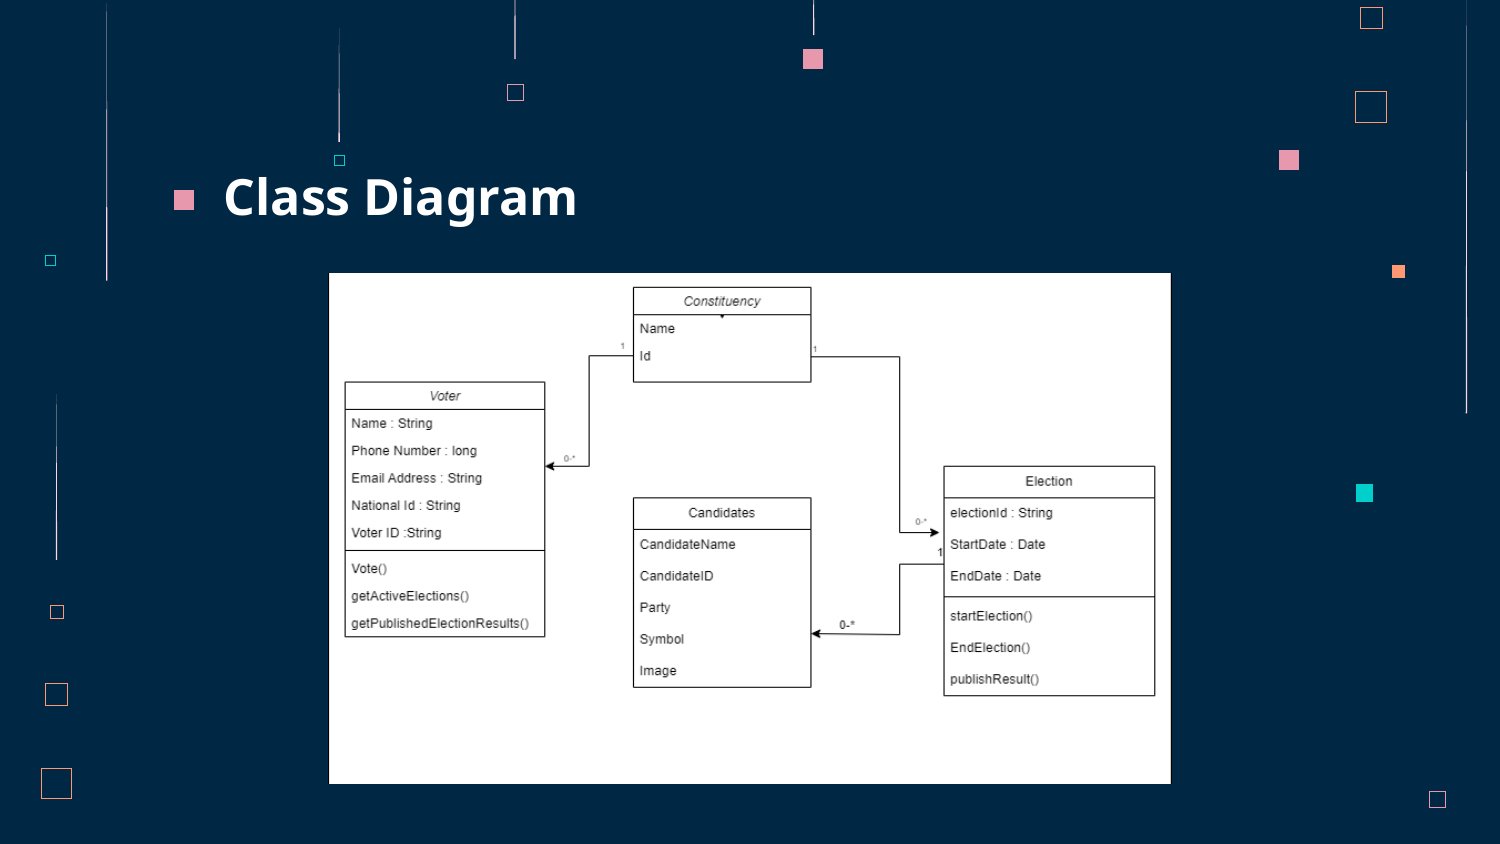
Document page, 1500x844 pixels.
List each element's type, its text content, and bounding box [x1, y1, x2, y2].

picture [327, 273, 1173, 785]
text_box Class Diagram [209, 157, 920, 233]
